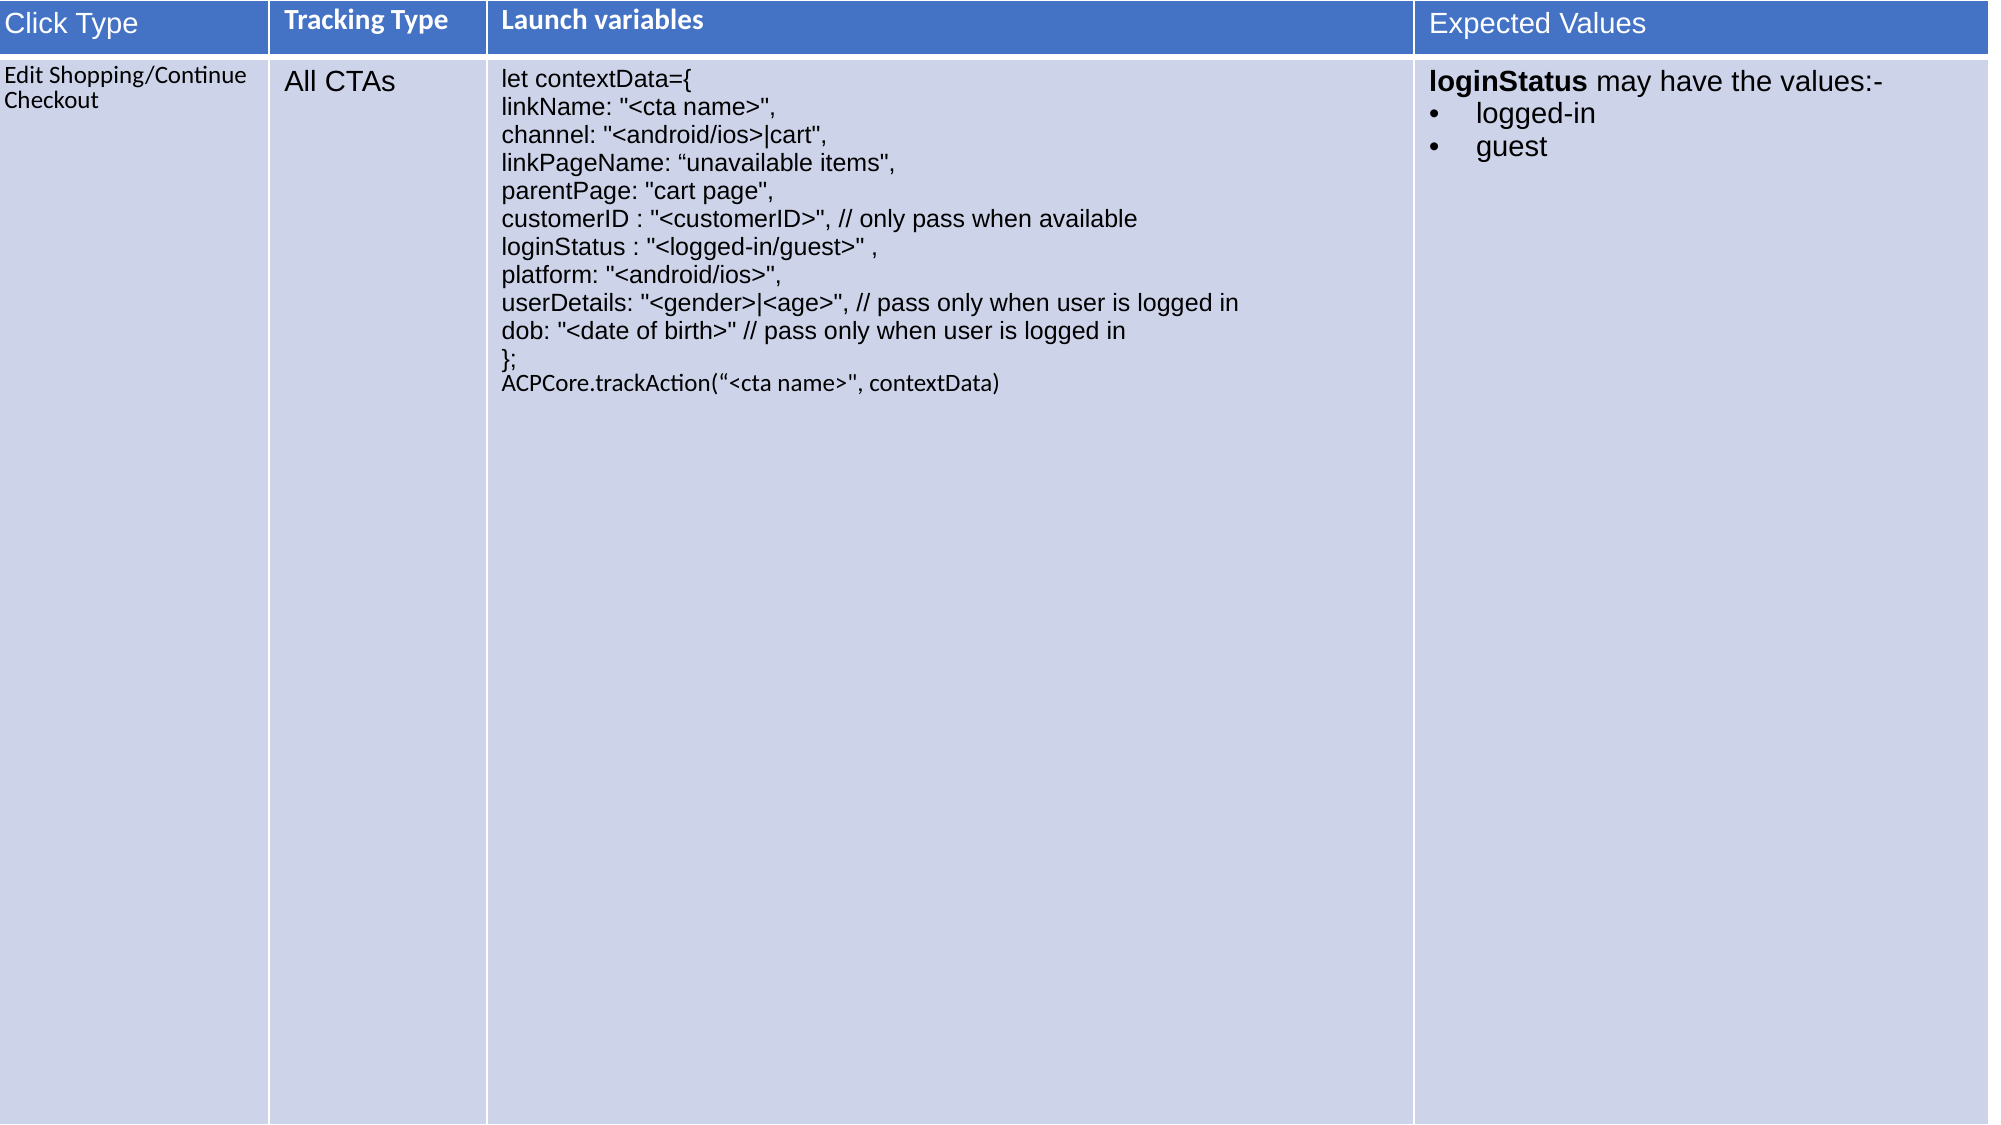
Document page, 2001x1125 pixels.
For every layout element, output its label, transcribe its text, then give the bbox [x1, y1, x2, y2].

table_cell let contextData={ linkName: "<cta name>", channel: "<android/ios>|cart", linkPageName: “unavailable items", parentPage: "cart page", customerID : "<customerID>", // only pass when available loginStatus : "<logged-in/guest>" , platform: "<android/ios>", userDetails: "<gender>|<age>", // pass only when user is logged in dob: "<date of birth>" // pass only when user is logged in }; ACPCore.trackAction(“<cta name>", contextData) [488, 60, 1413, 1124]
table_header Expected Values [1415, 1, 1988, 54]
table_header Launch variables [488, 1, 1413, 54]
table_header Click Type [0, 1, 268, 54]
table_cell All CTAs [270, 60, 486, 1124]
table_header Tracking Type [270, 1, 486, 54]
table_cell Edit Shopping/Continue Checkout [0, 60, 268, 1124]
table_cell loginStatus may have the values:- logged-in guest [1415, 60, 1988, 1124]
